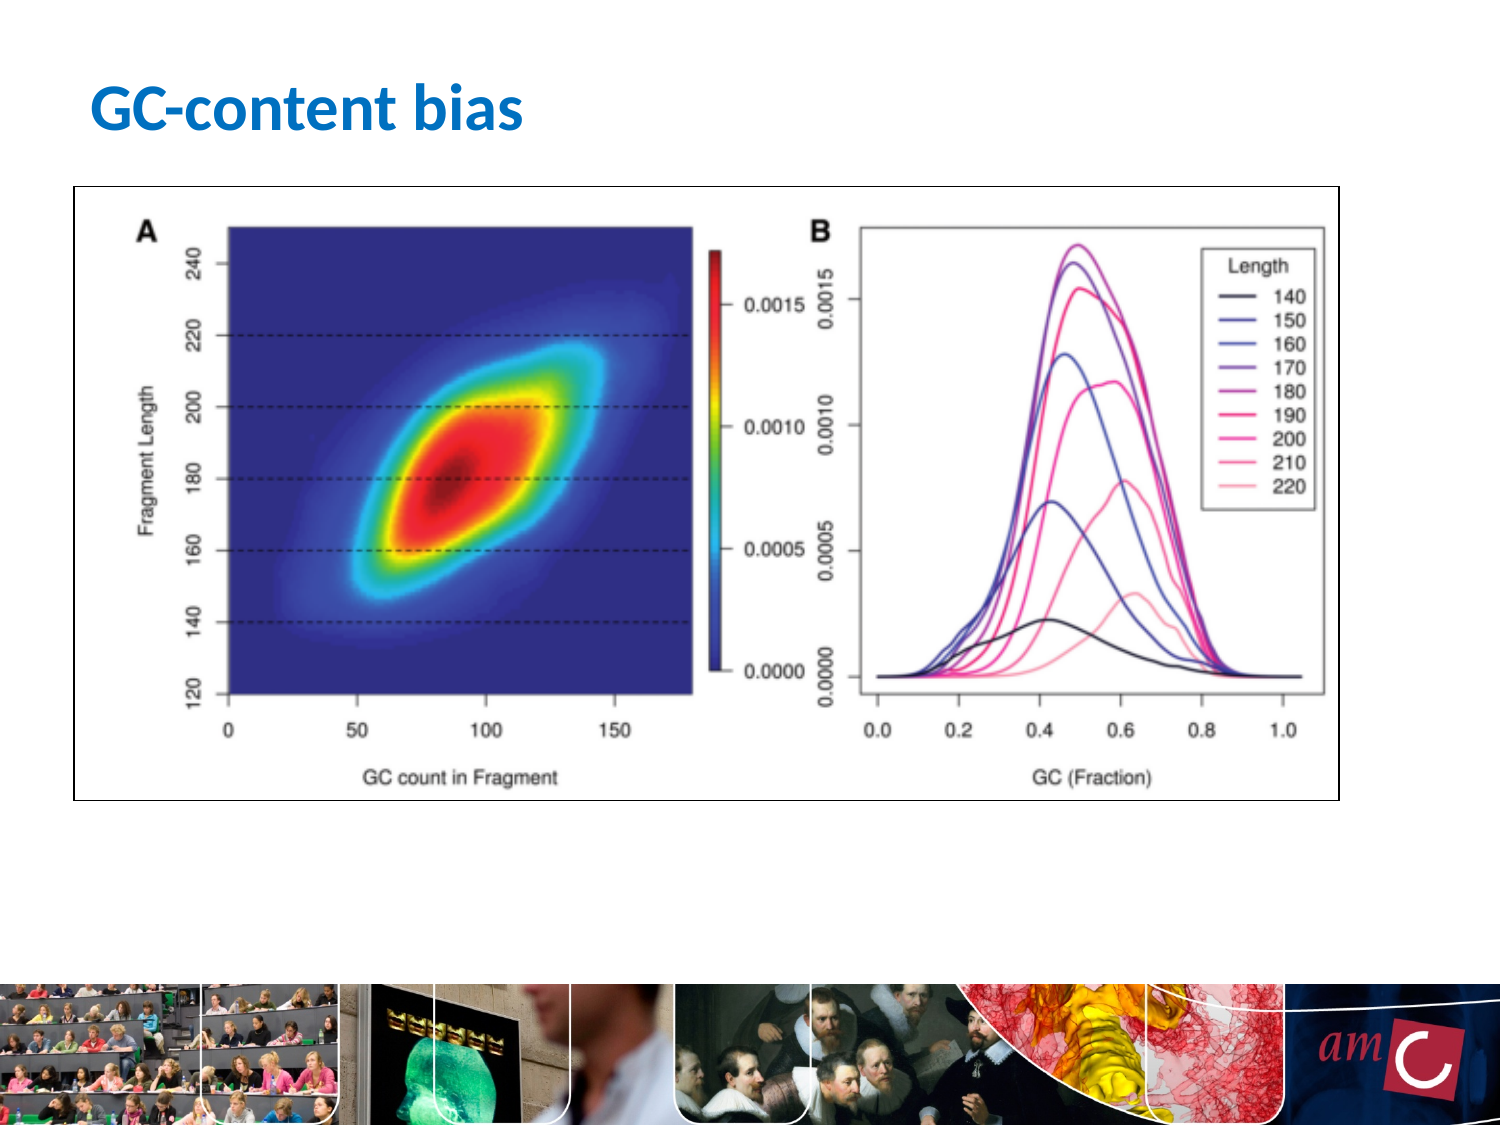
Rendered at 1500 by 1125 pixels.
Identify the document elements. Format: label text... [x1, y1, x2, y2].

picture [0, 984, 1500, 1125]
title GC-content bias [75, 45, 1425, 163]
picture [74, 187, 1339, 801]
